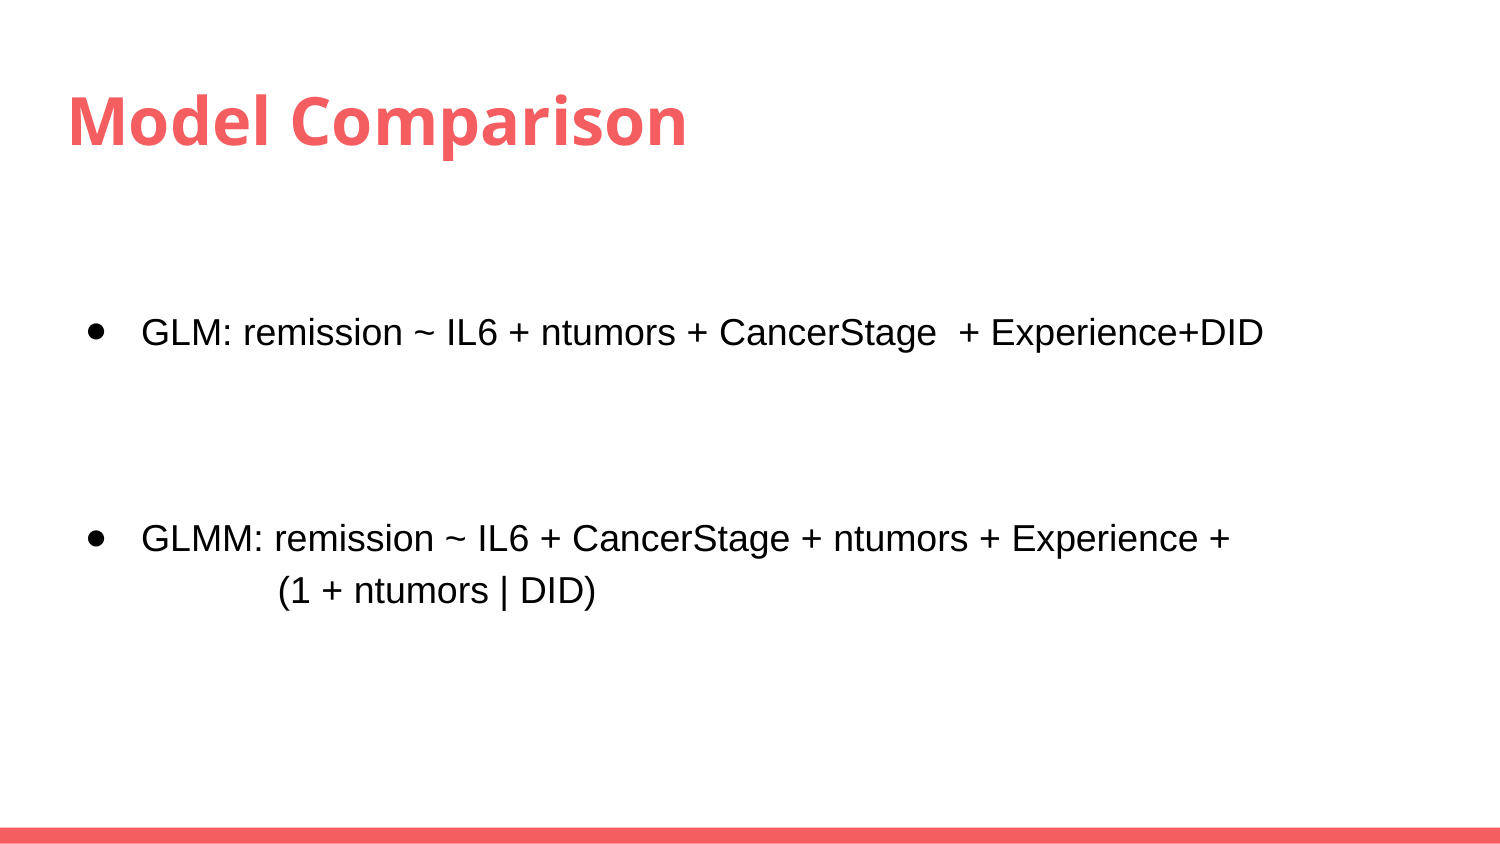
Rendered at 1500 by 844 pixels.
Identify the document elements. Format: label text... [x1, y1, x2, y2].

list GLM: remission ~ IL6 + ntumors + CancerStage + Experience+DID GLMM: remission ~ IL6 + CancerStage + ntumors + Experience + (1 + ntumors | DID) [51, 189, 1449, 750]
title Model Comparison [51, 64, 1449, 167]
